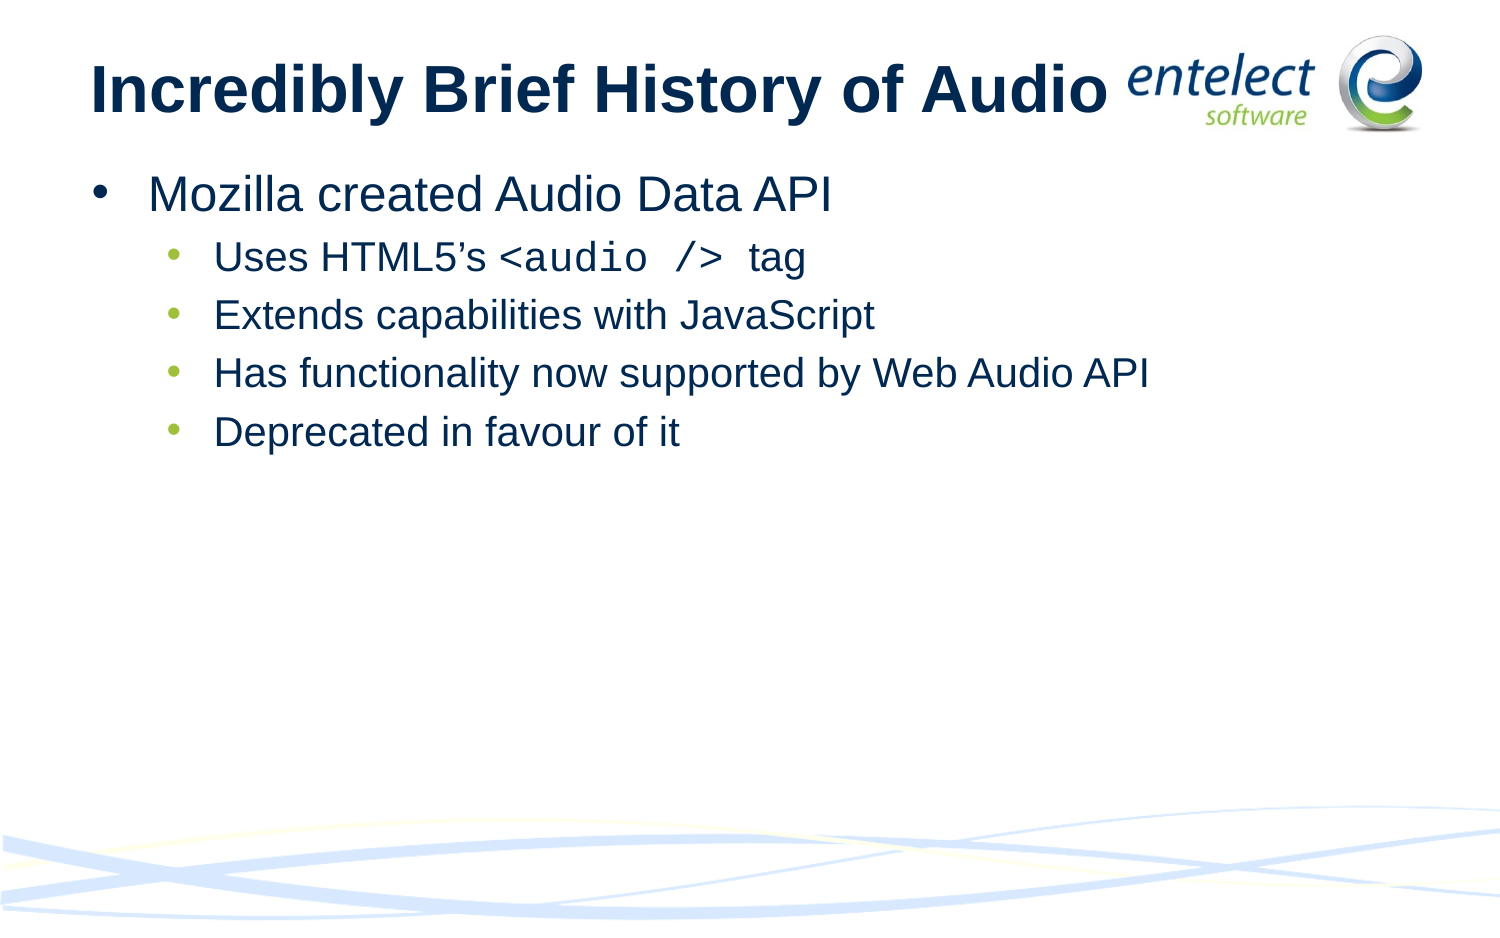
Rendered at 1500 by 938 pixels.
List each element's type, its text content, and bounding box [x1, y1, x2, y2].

title Incredibly Brief History of Audio [75, 37, 1425, 134]
picture [1128, 33, 1424, 37]
list Mozilla created Audio Data API Uses HTML5’s <audio /> tag Extends capabilities with JavaScript Has functionality now supported by Web Audio API Deprecated in favour of it [76, 153, 1427, 773]
